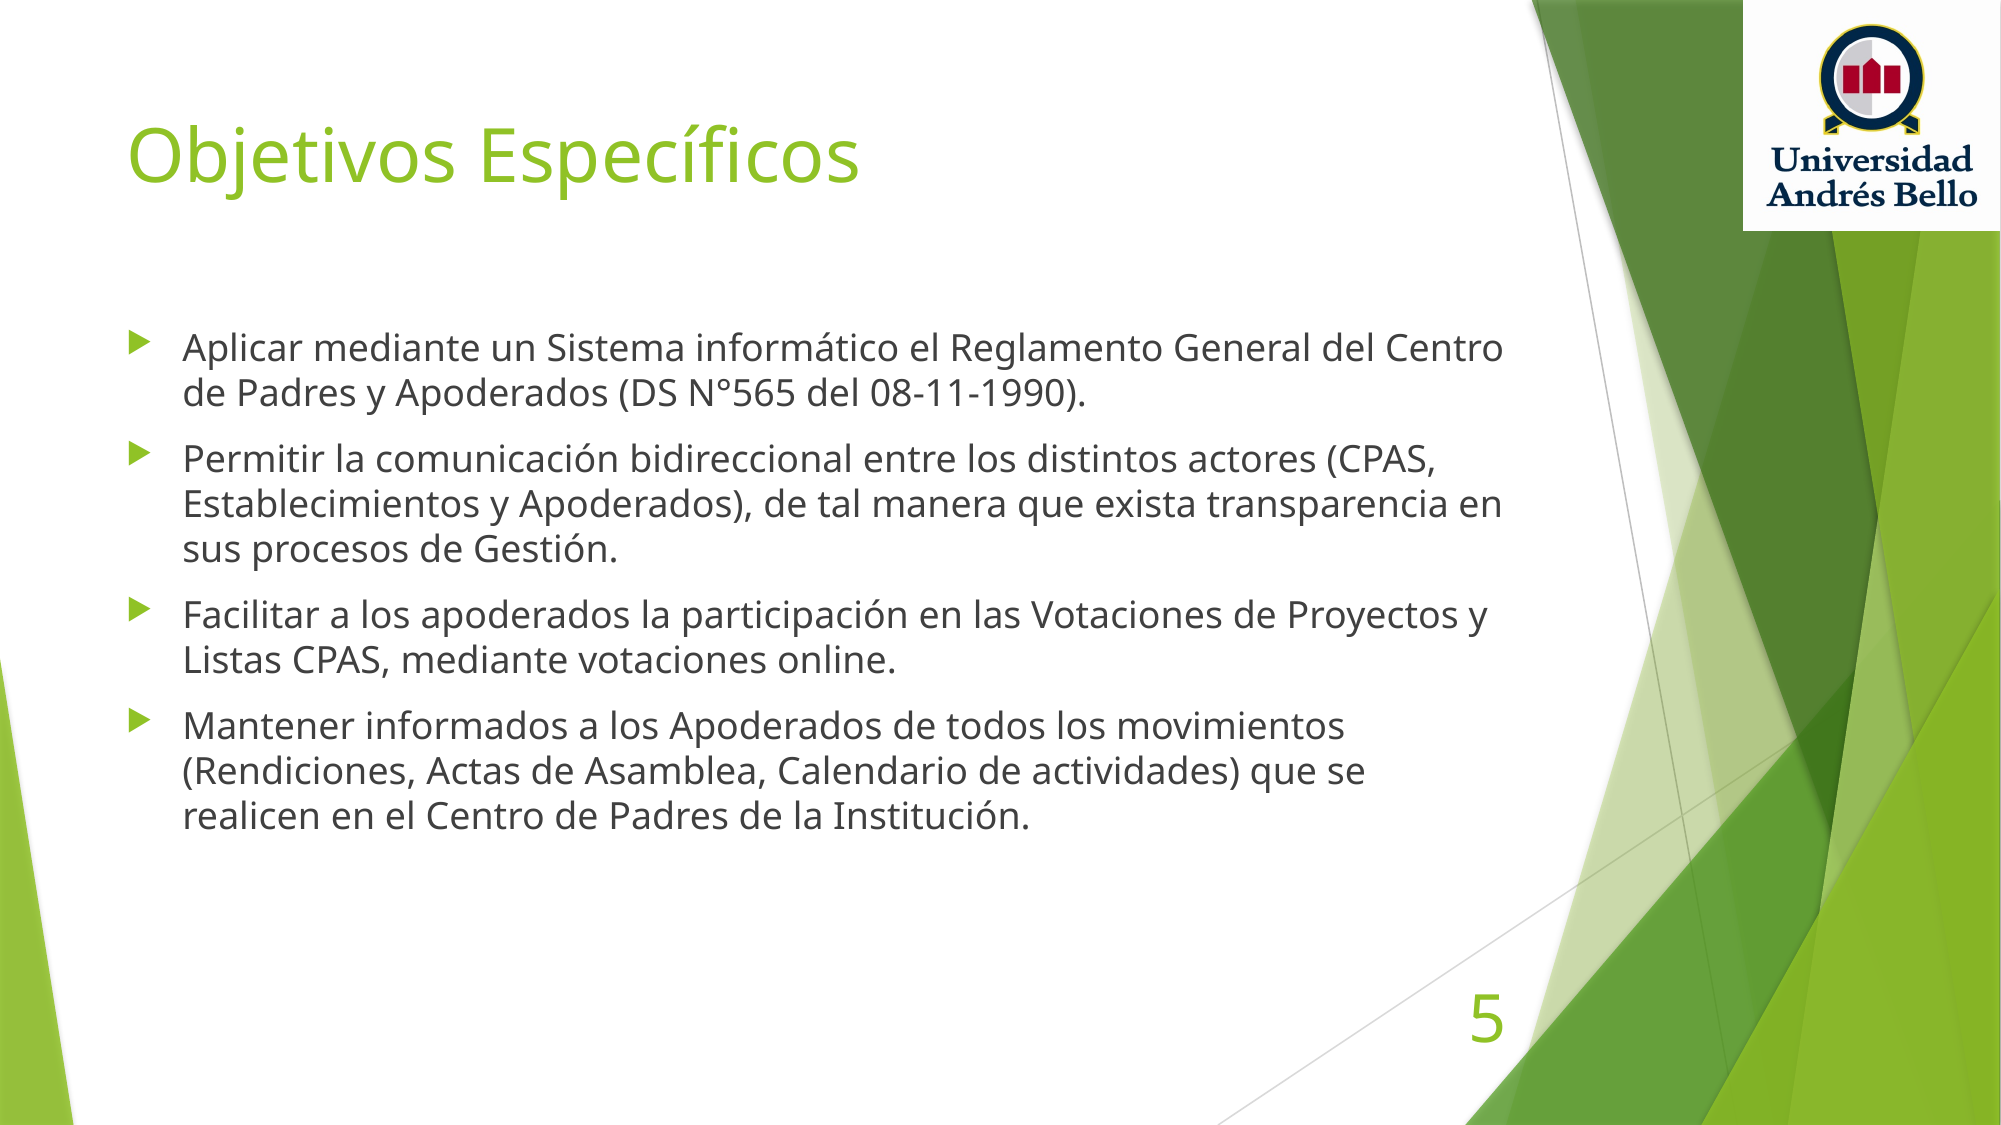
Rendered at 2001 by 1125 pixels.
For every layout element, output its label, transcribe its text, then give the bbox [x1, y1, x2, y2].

picture [1742, 0, 2000, 231]
slide_number 5 [1409, 991, 1522, 1051]
list Aplicar mediante un Sistema informático el Reglamento General del Centro de Padres y Apoderados (DS N°565 del 08-11-1990). Permitir la comunicación bidireccional entre los distintos actores (CPAS, Establecimientos y Apoderados), de tal manera que exista transparencia en sus procesos de Gestión. Facilitar a los apoderados la participación en las Votaciones de Proyectos y Listas CPAS, mediante votaciones online. Mantener informados a los Apoderados de todos los movimientos (Rendiciones, Actas de Asamblea, Calendario de actividades) que se realicen en el Centro de Padres de la Institución. [111, 316, 1522, 991]
title Objetivos Específicos [111, 99, 1522, 316]
